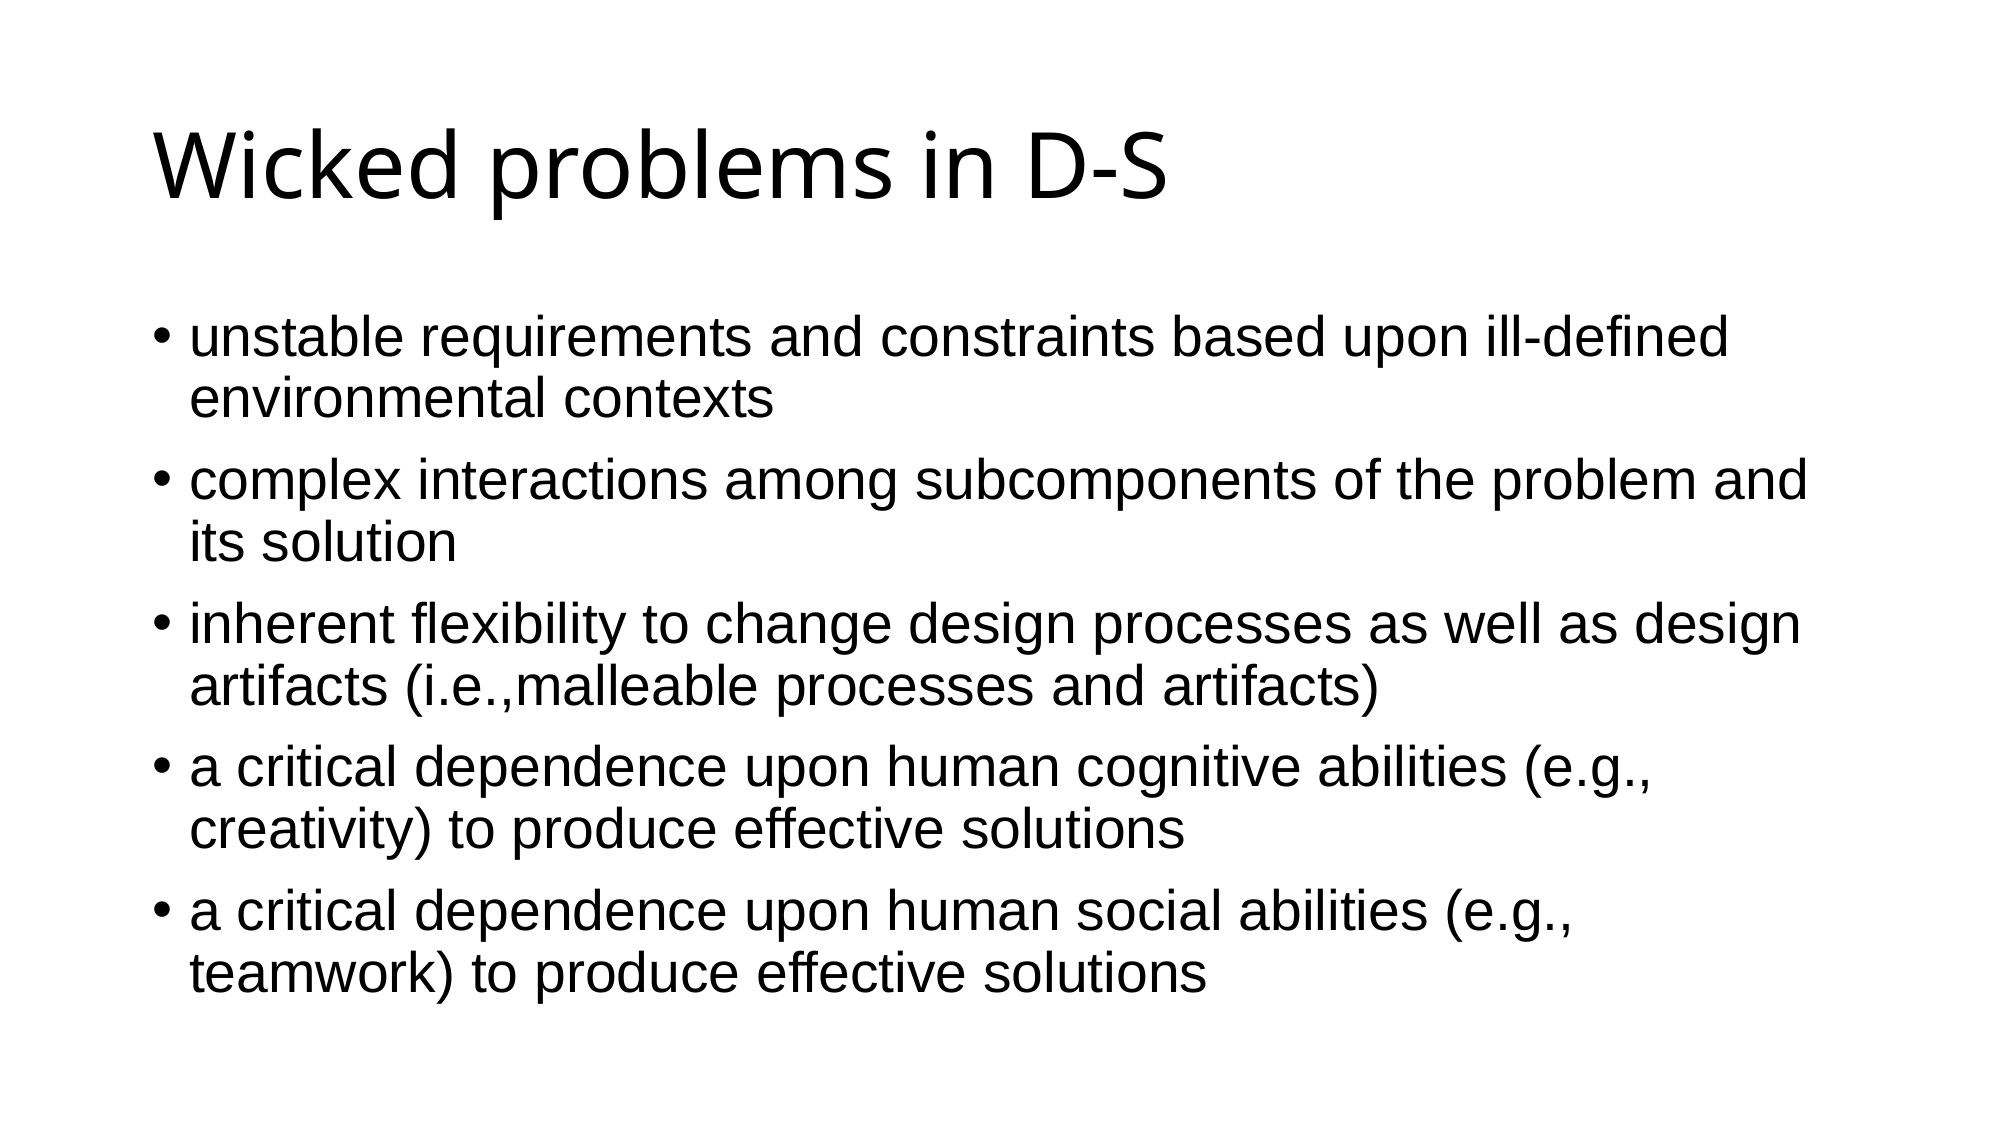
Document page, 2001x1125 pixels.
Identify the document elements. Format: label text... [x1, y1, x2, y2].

title Wicked problems in D-S [137, 59, 1863, 278]
list unstable requirements and constraints based upon ill-defined environmental contexts complex interactions among subcomponents of the problem and its solution inherent flexibility to change design processes as well as design artifacts (i.e.,malleable processes and artifacts) a critical dependence upon human cognitive abilities (e.g., creativity) to produce effective solutions a critical dependence upon human social abilities (e.g., teamwork) to produce effective solutions [137, 299, 1863, 1014]
